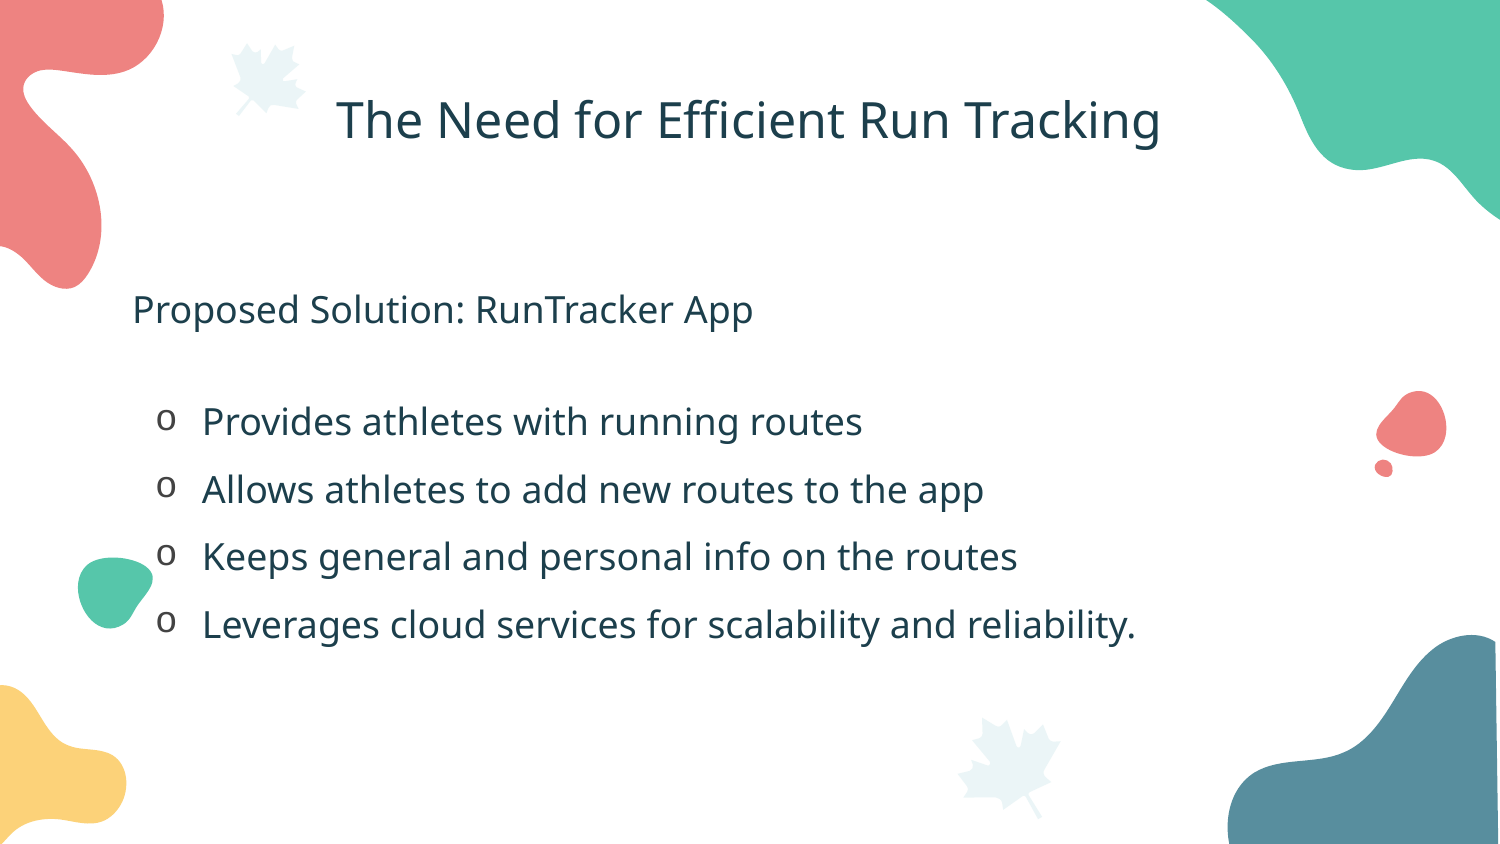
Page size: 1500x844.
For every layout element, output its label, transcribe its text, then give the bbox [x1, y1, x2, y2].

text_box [1359, 383, 1461, 482]
subtitle Proposed Solution: RunTracker App Provides athletes with running routes Allows athletes to add new routes to the app Keeps general and personal info on the routes Leverages cloud services for scalability and reliability. [116, 185, 1383, 751]
text_box [77, 557, 153, 629]
title The Need for Efficient Run Tracking [116, 88, 1383, 150]
